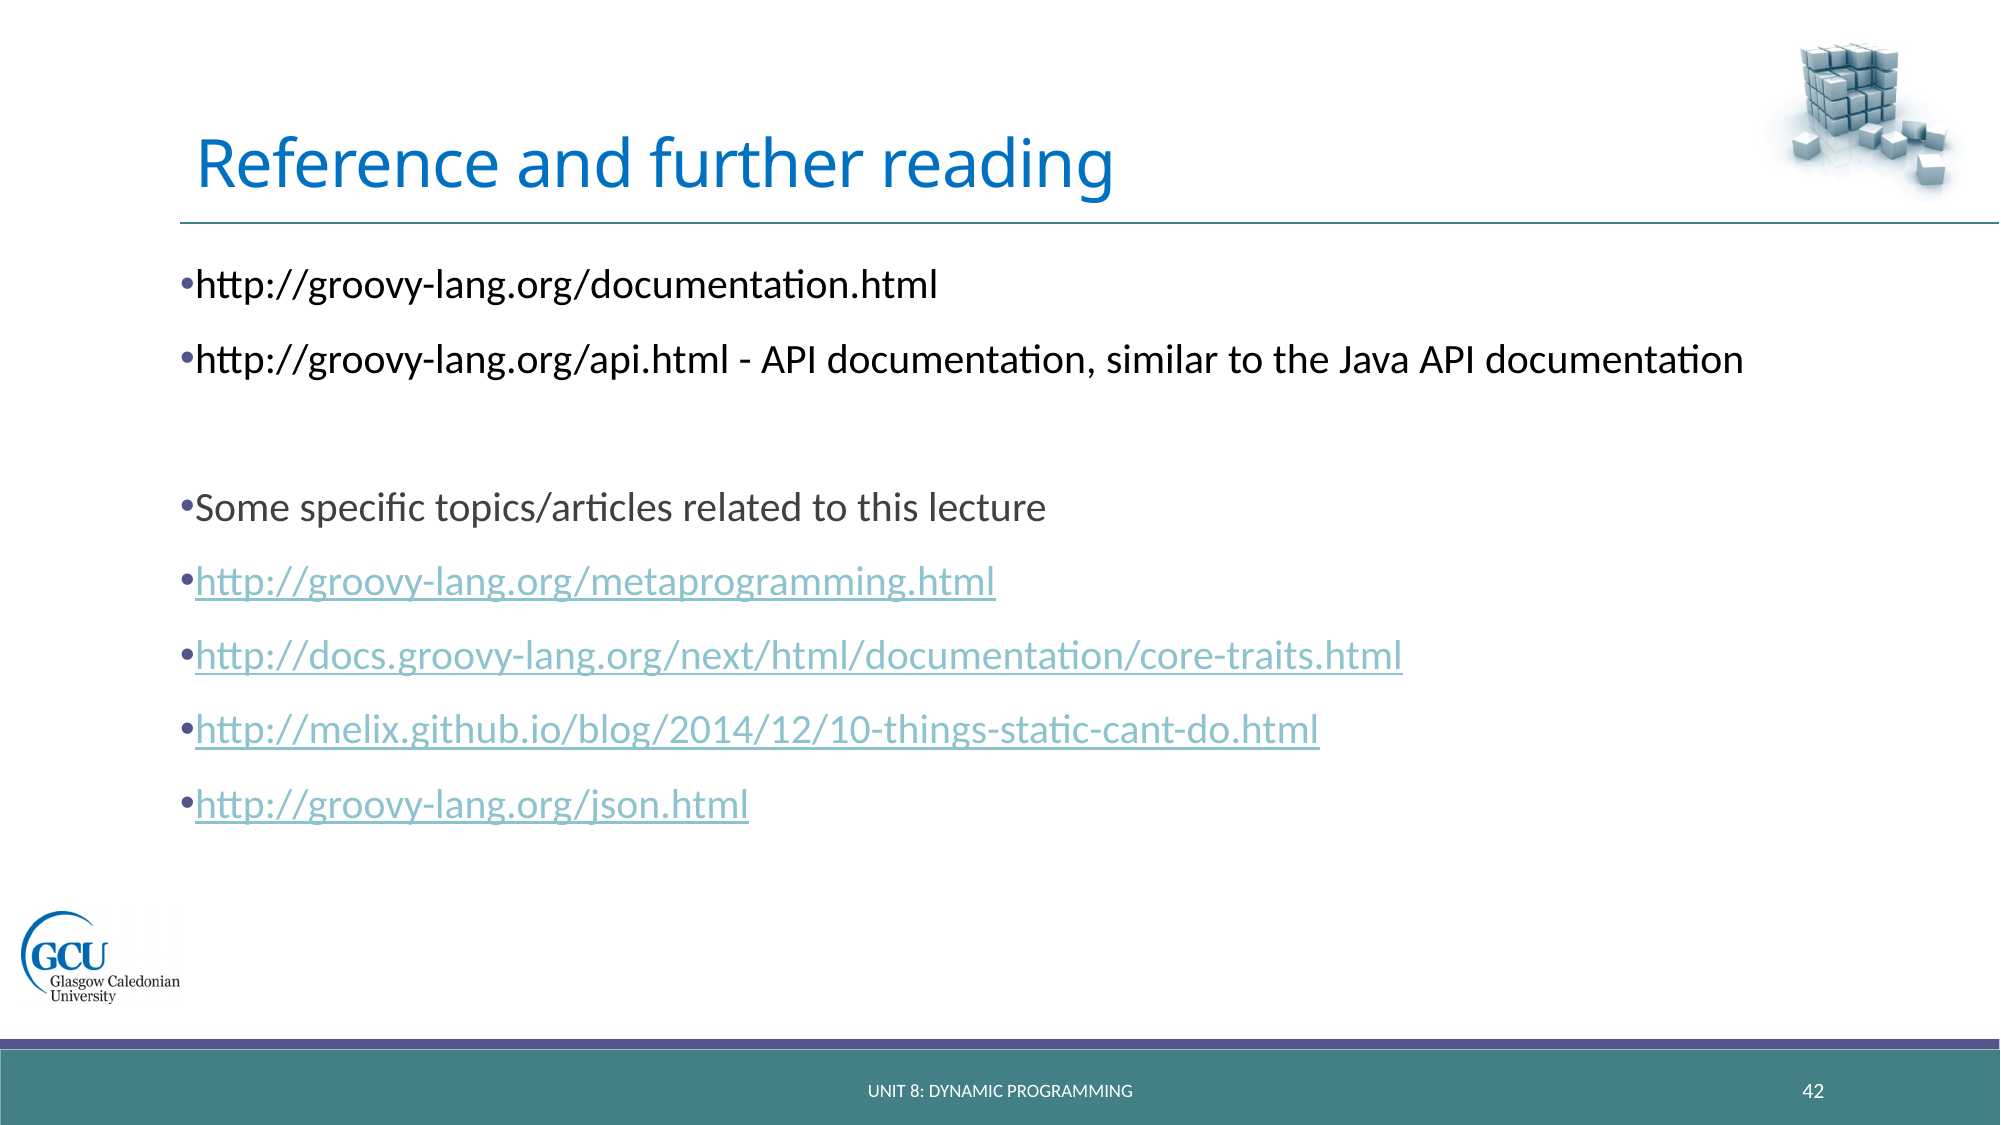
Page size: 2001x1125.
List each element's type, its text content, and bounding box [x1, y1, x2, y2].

footer unit 8: dynamic programming [604, 1059, 1396, 1120]
title Reference and further reading [180, 47, 1830, 209]
slide_number 42 [1624, 1059, 1840, 1120]
picture [1741, 21, 1996, 212]
picture [21, 911, 180, 1004]
list http://groovy-lang.org/documentation.html http://groovy-lang.org/api.html - API documentation, similar to the Java API documentation Some specific topics/articles related to this lecture http://groovy-lang.org/metaprogramming.html http://docs.groovy-lang.org/next/html/documentation/core-traits.html http://melix.github.io/blog/2014/12/10-things-static-cant-do.html http://groovy-lang.org/json.html [180, 255, 1830, 1004]
